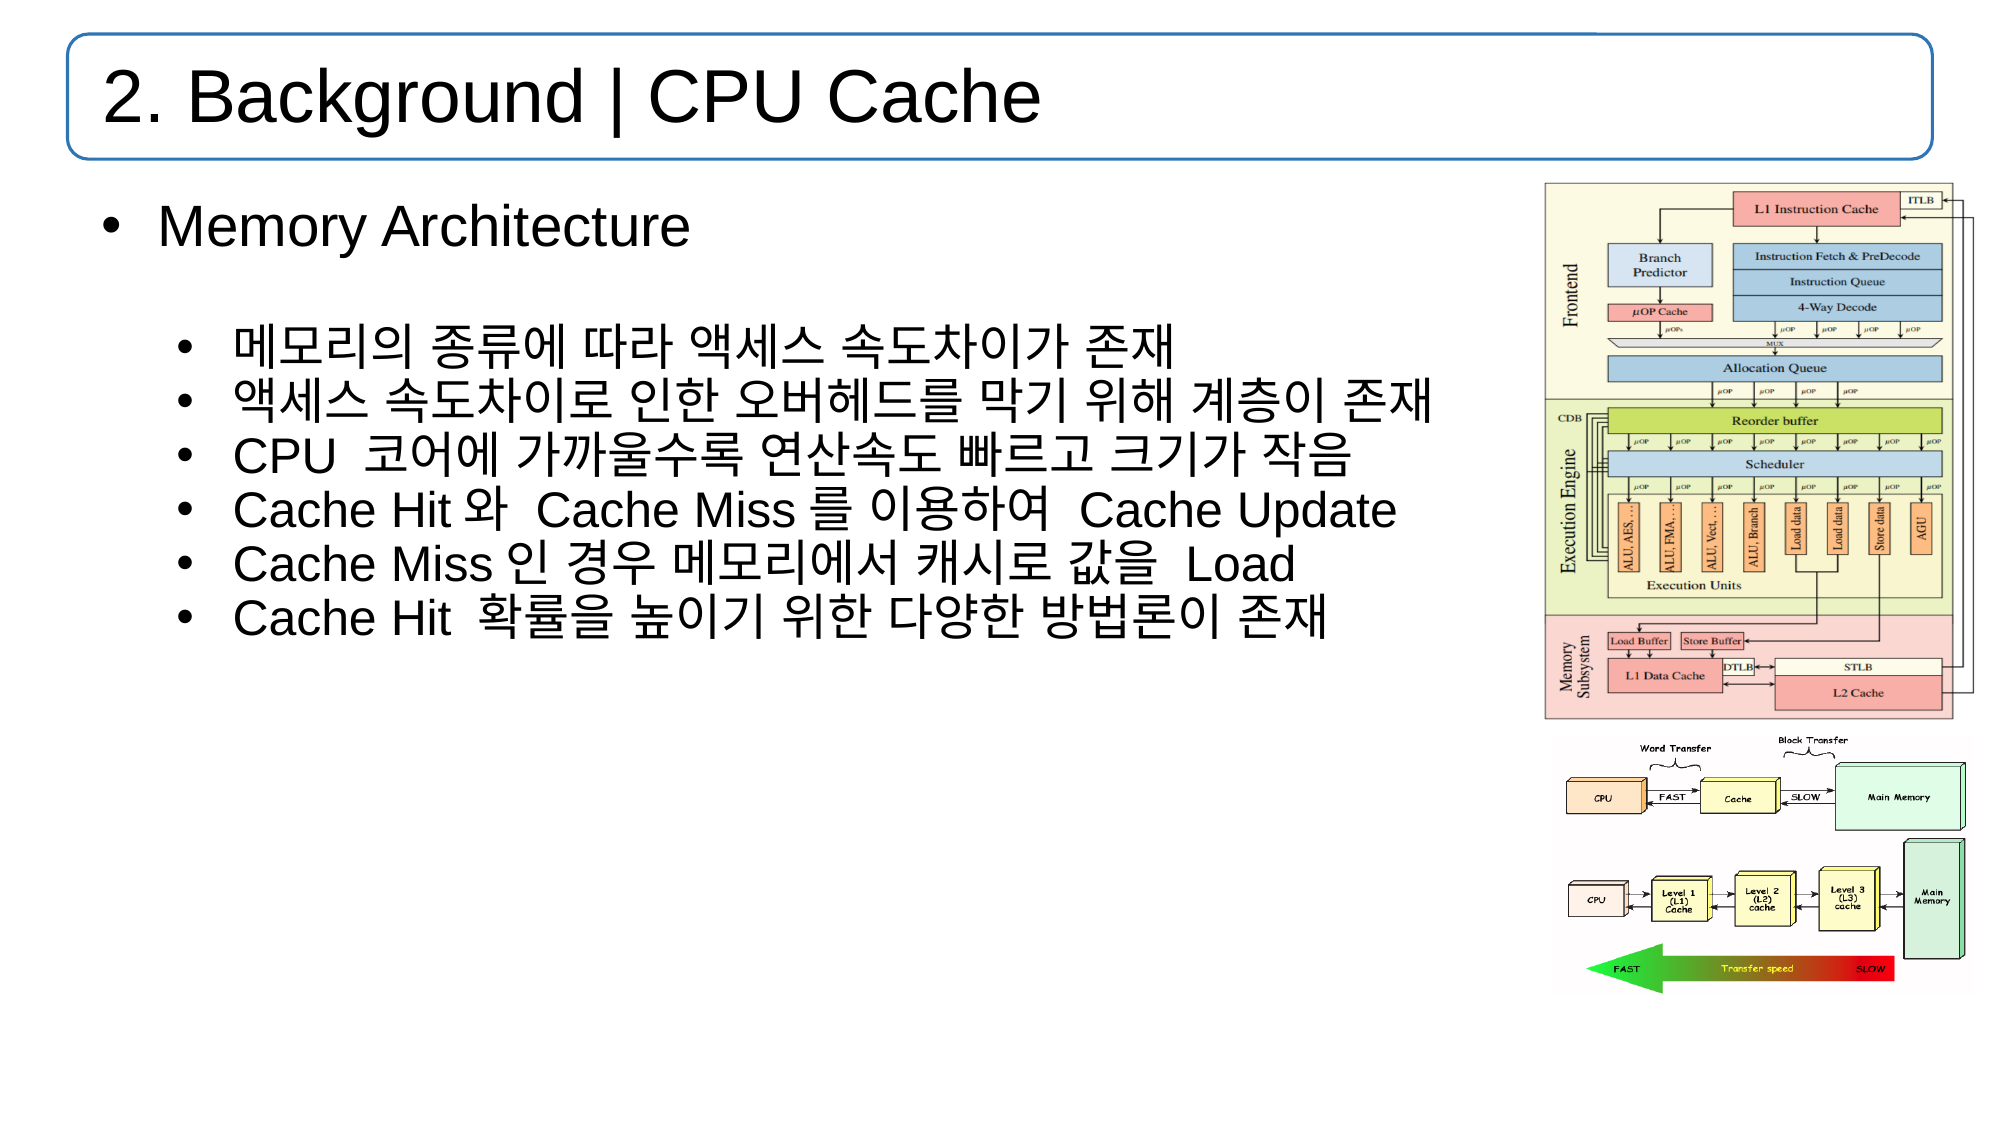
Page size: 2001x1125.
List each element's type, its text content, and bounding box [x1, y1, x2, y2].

picture [1553, 736, 1974, 995]
list Memory Architecture 메모리의 종류에 따라 액세스 속도차이가 존재 액세스 속도차이로 인한 오버헤드를 막기 위해 계층이 존재 CPU 코어에 가까울수록 연산속도 빠르고 크기가 작음 Cache Hit와 Cache Miss를 이용하여 Cache Update Cache Miss인 경우 메모리에서 캐시로 값을 Load Cache Hit 확률을 높이기 위한 다양한 방법론이 존재 [67, 189, 1933, 1019]
title 2. Background | CPU Cache [87, 36, 1953, 162]
picture [1541, 177, 1980, 726]
